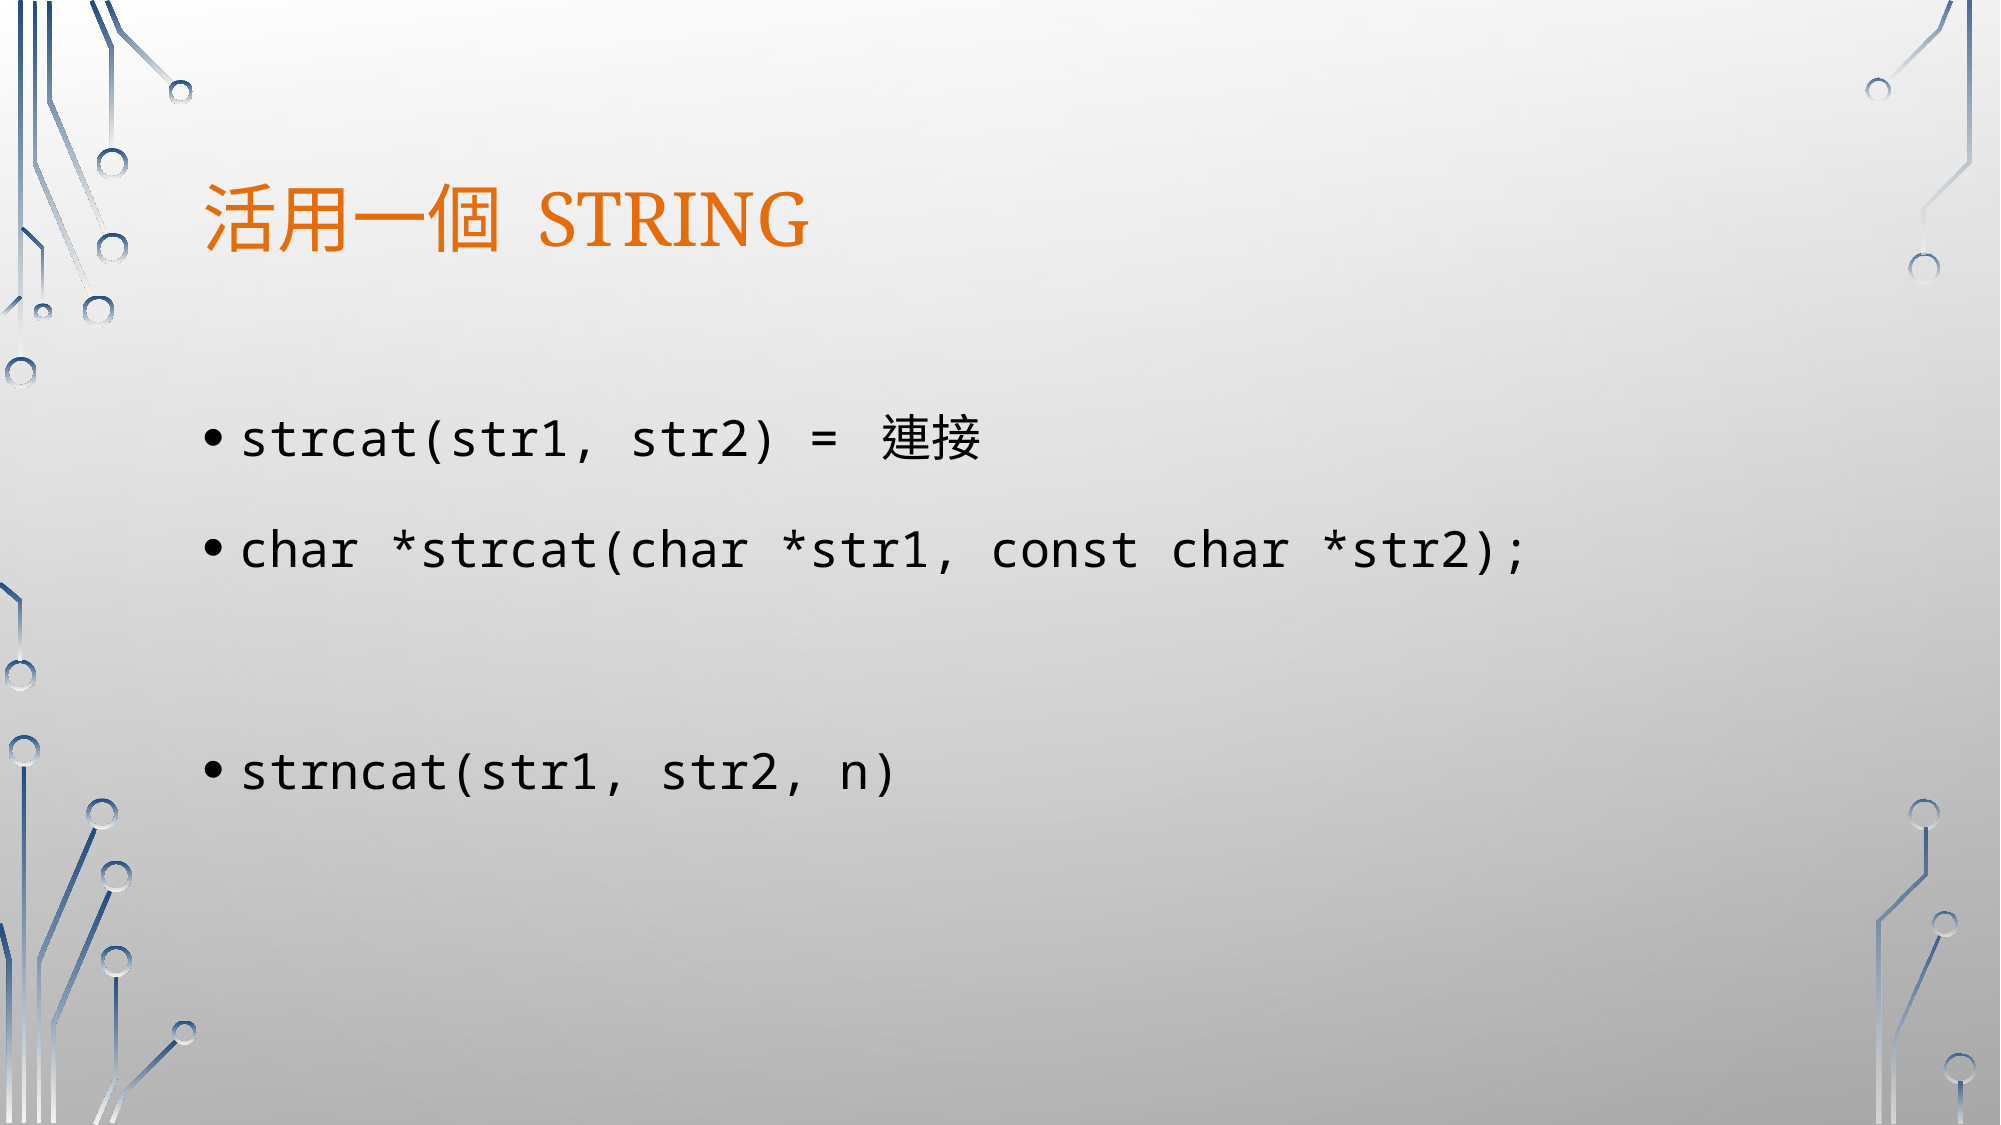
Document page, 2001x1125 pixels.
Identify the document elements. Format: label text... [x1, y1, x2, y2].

list strcat(str1, str2) = 連接 char *strcat(char *str1, const char *str2); strncat(str1, str2, n) [187, 369, 1813, 950]
title 活用一個 string [187, 101, 1813, 344]
